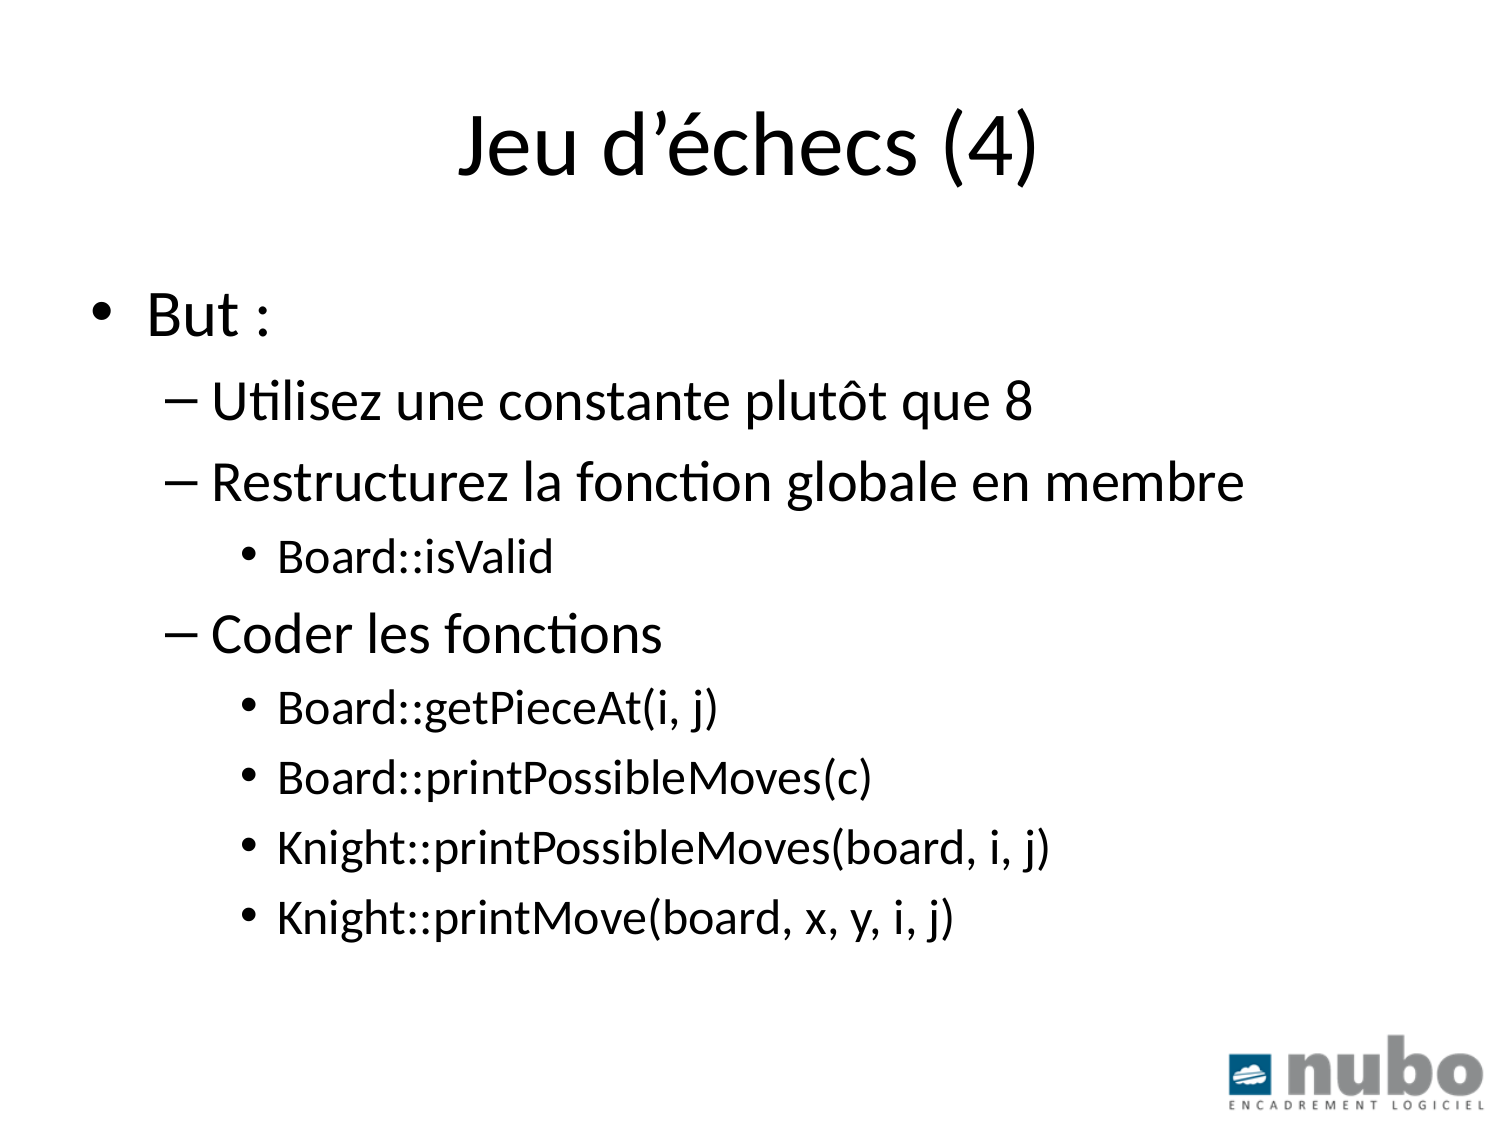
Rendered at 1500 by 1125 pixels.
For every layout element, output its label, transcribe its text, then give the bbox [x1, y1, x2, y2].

picture [1226, 1032, 1488, 1113]
title Jeu d’échecs (4) [75, 45, 1425, 233]
list But : Utilisez une constante plutôt que 8 Restructurez la fonction globale en membre Board::isValid Coder les fonctions Board::getPieceAt(i, j) Board::printPossibleMoves(c) Knight::printPossibleMoves(board, i, j) Knight::printMove(board, x, y, i, j) [75, 262, 1425, 1005]
